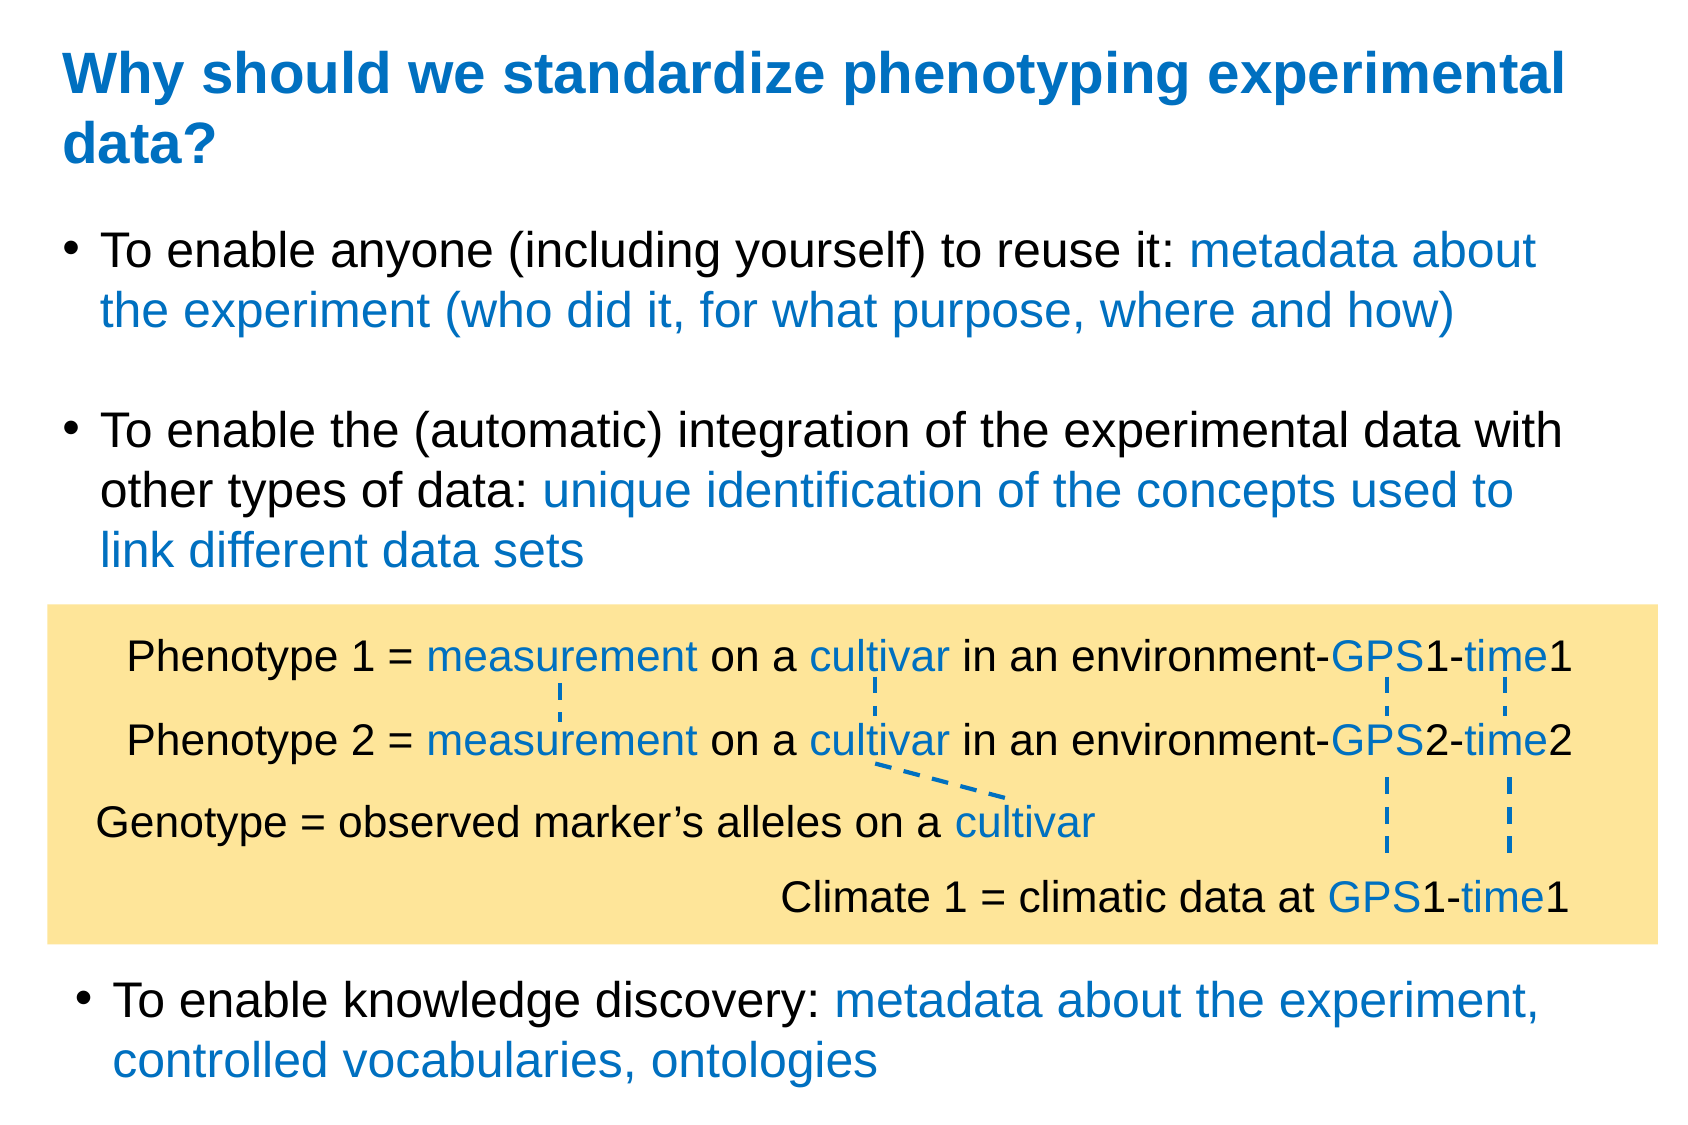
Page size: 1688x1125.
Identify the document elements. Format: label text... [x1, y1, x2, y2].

text_box Climate 1 = climatic data at GPS1-time1 [765, 860, 1592, 930]
text_box Why should we standardize phenotyping experimental data? [47, 27, 1658, 185]
text_box Phenotype 1 = measurement on a cultivar in an environment-GPS1-time1 [111, 619, 1602, 689]
text_box To enable anyone (including yourself) to reuse it: metadata about the experiment (who did it, for what purpose, where and how) To enable the (automatic) integration of the experimental data with other types of data: unique identification of the concepts used to link different data sets [47, 210, 1602, 579]
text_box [874, 763, 1018, 802]
text_box Phenotype 2 = measurement on a cultivar in an environment-GPS2-time2 [111, 703, 1602, 773]
text_box [47, 604, 1658, 945]
text_box Genotype = observed marker’s alleles on a cultivar [80, 785, 1120, 855]
text_box To enable knowledge discovery: metadata about the experiment, controlled vocabularies, ontologies [59, 960, 1614, 1117]
